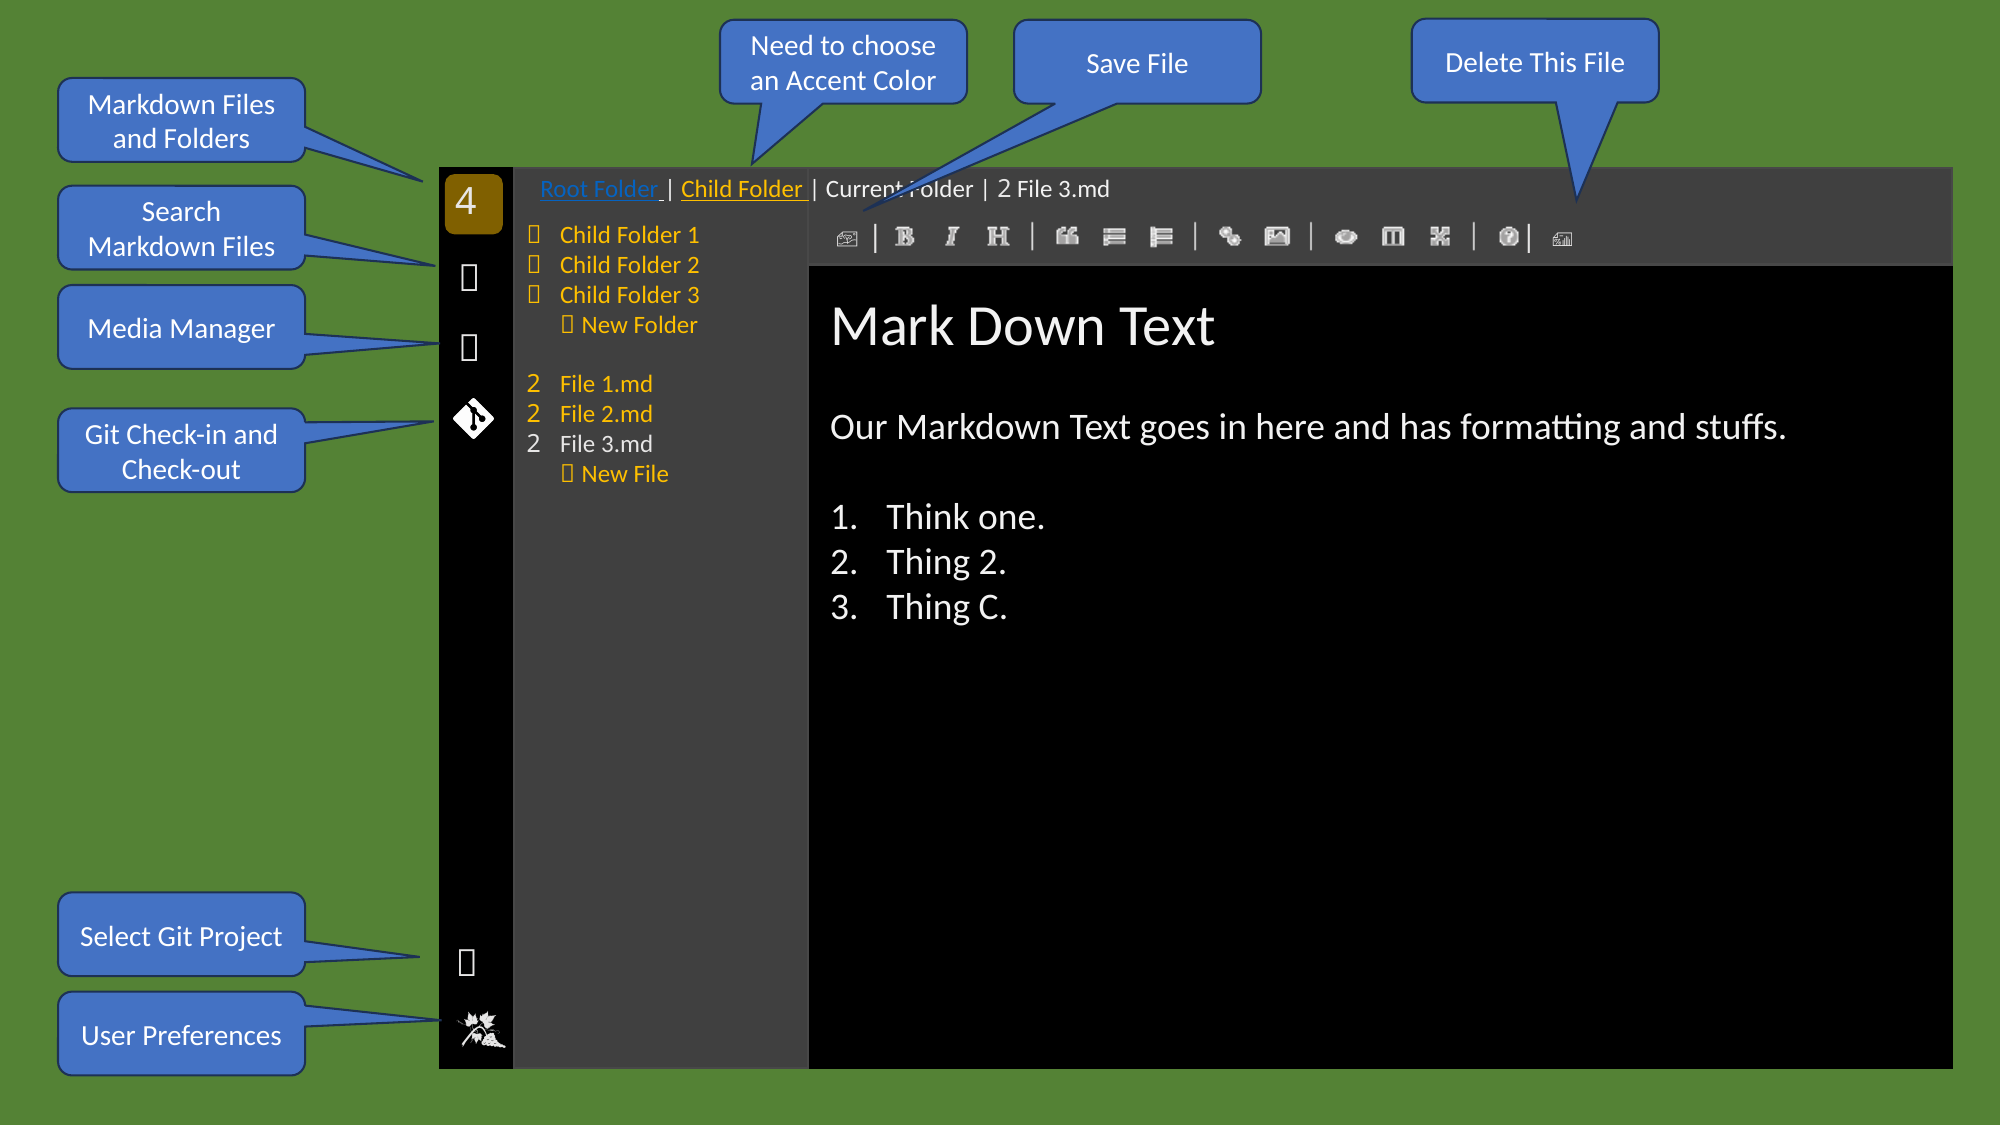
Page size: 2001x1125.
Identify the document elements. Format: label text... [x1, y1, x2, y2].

text_box Need to choose an Accent Color [718, 18, 969, 167]
text_box [807, 167, 1953, 266]
text_box 4 [440, 169, 514, 230]
text_box Root Folder | Child Folder | Current Folder | 2 File 3.md [525, 165, 941, 211]
text_box [439, 167, 513, 1018]
text_box Markdown Files and Folders [56, 76, 424, 183]
text_box Media Manager [56, 283, 441, 370]
text_box  [443, 316, 509, 377]
text_box   [440, 931, 522, 1082]
text_box  | |  [820, 210, 1942, 260]
text_box Child Folder 1 Child Folder 2 Child Folder 3  New Folder File 1.md File 2.md File 3.md  New File [545, 210, 716, 496]
text_box [513, 211, 809, 1069]
text_box Save File [862, 18, 1263, 212]
text_box [446, 230, 502, 235]
picture [453, 398, 494, 439]
text_box [513, 167, 525, 210]
text_box Root Folder | Child Folder | Current Folder | 2 File 3.md [871, 165, 1126, 210]
picture [883, 213, 1536, 264]
text_box Git Check-in and Check-out [56, 407, 434, 494]
text_box    2 2 2 [511, 210, 557, 466]
text_box Search Markdown Files [56, 184, 436, 271]
text_box Delete This File [1410, 17, 1660, 204]
text_box Select Git Project [56, 891, 420, 978]
text_box Mark Down Text Our Markdown Text goes in here and has formatting and stuffs. Think one. Thing 2. Thing C. [815, 279, 1916, 635]
text_box User Preferences [56, 990, 442, 1077]
text_box [809, 266, 1953, 1069]
text_box  [443, 246, 522, 306]
